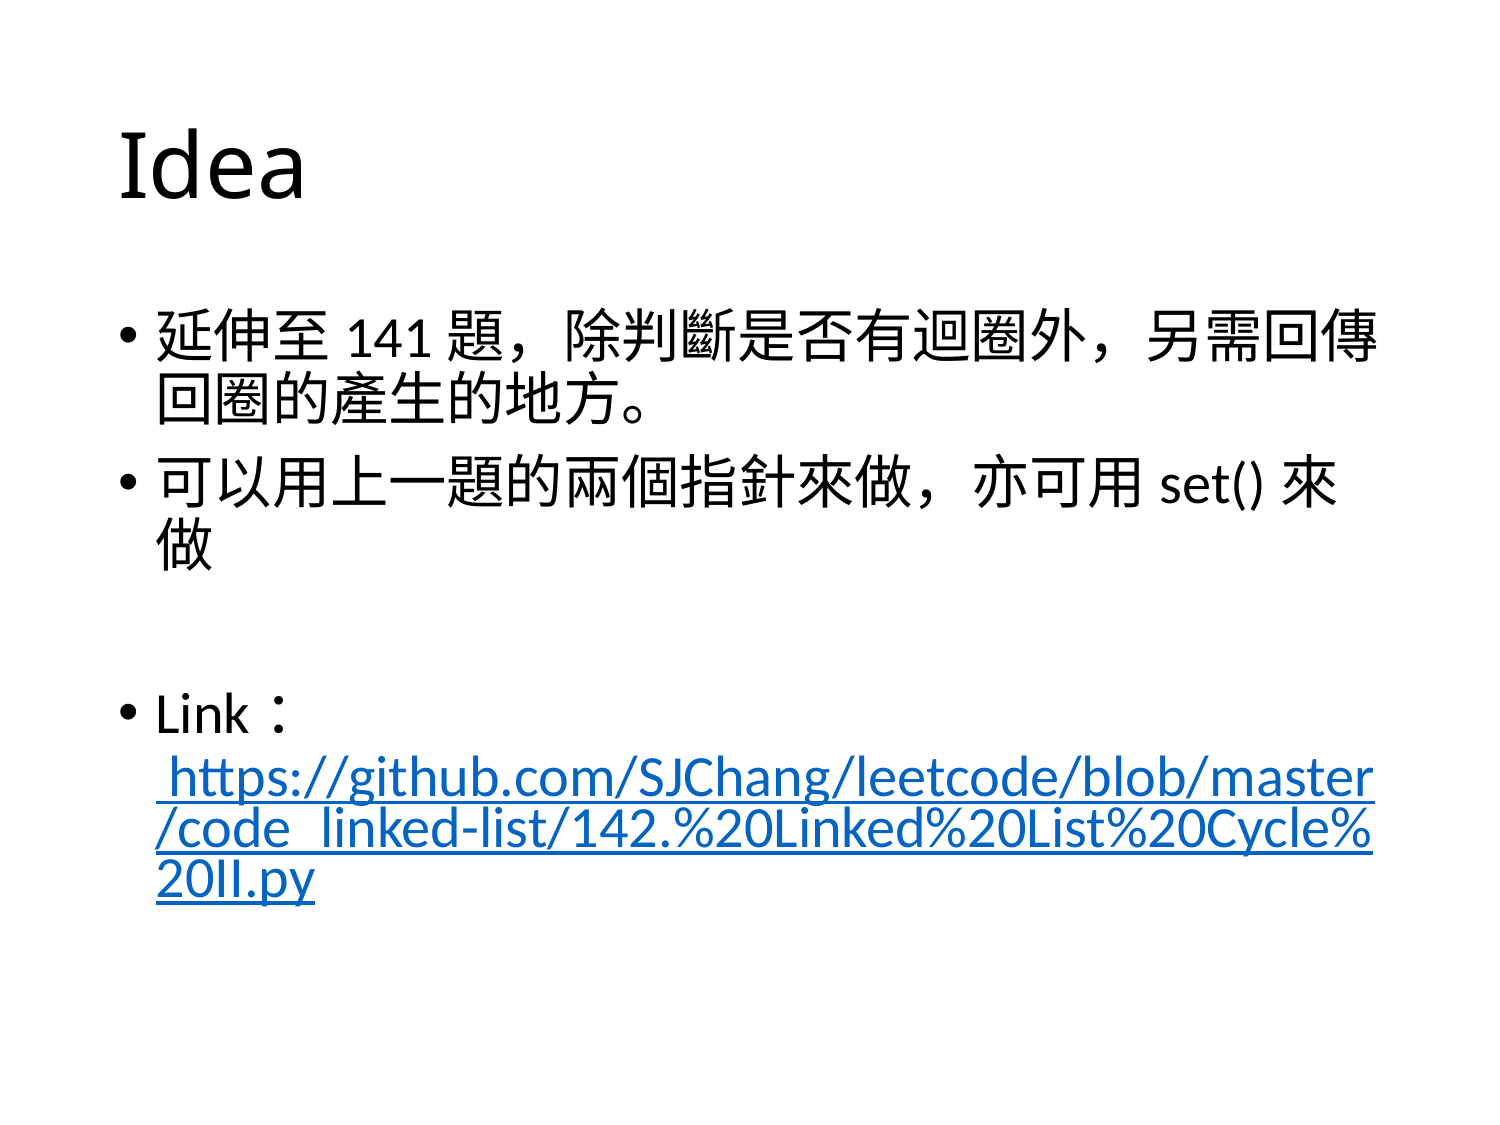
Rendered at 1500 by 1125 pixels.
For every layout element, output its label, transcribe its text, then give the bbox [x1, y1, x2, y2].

list 延伸至141題，除判斷是否有迴圈外，另需回傳回圈的產生的地方。 可以用上一題的兩個指針來做，亦可用set()來做 Link： https://github.com/SJChang/leetcode/blob/master/code_linked-list/142.%20Linked%20List%20Cycle%20II.py [103, 299, 1397, 1014]
title Idea [103, 59, 1397, 278]
